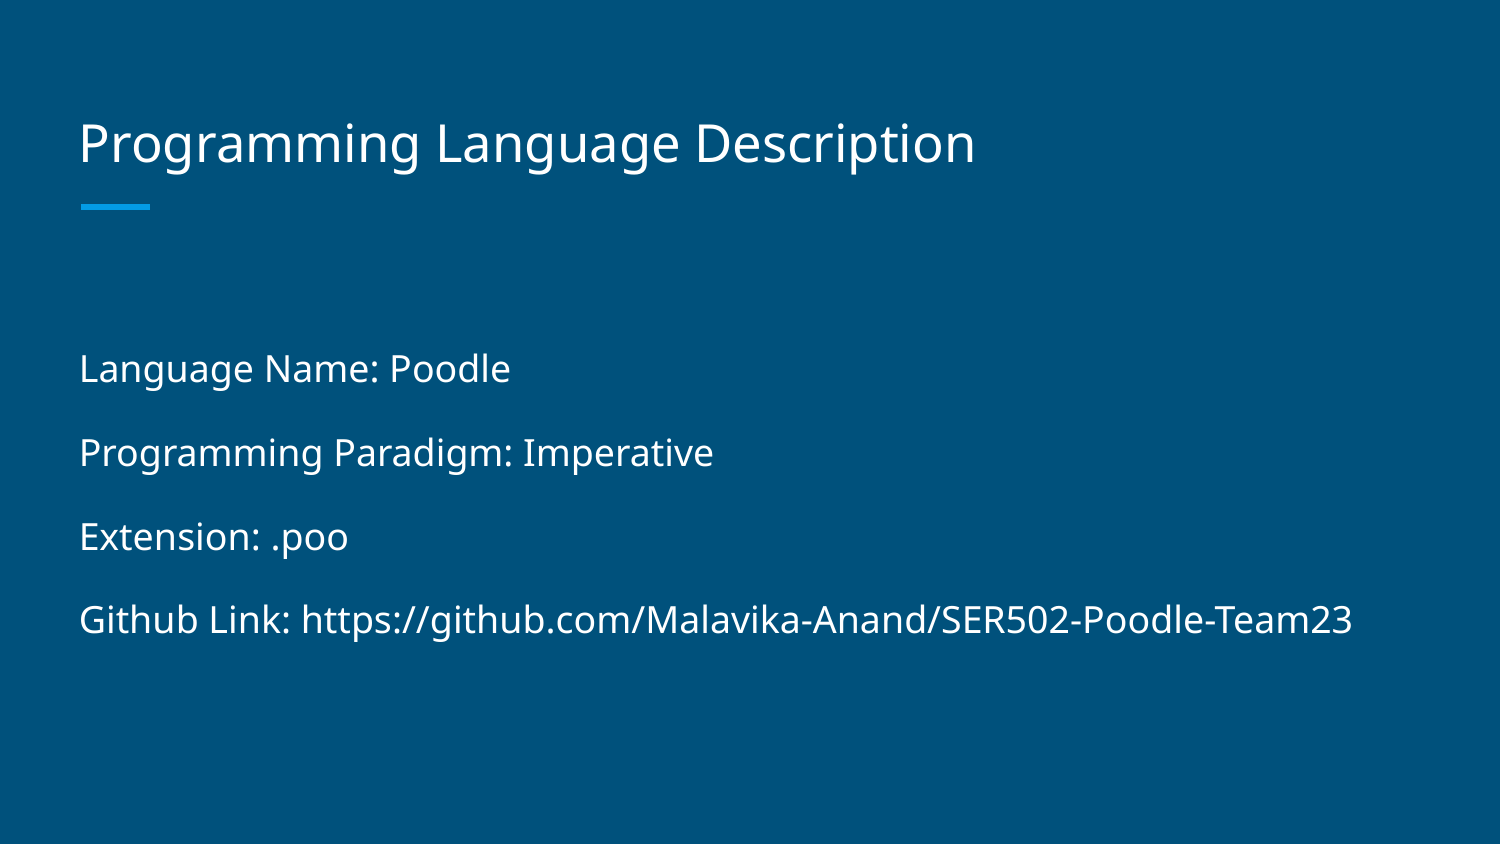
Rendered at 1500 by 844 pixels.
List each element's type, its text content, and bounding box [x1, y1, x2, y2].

title Programming Language Description [63, 80, 1437, 194]
list Language Name: Poodle Programming Paradigm: Imperative Extension: .poo Github Link: https://github.com/Malavika-Anand/SER502-Poodle-Team23 [63, 244, 1437, 750]
